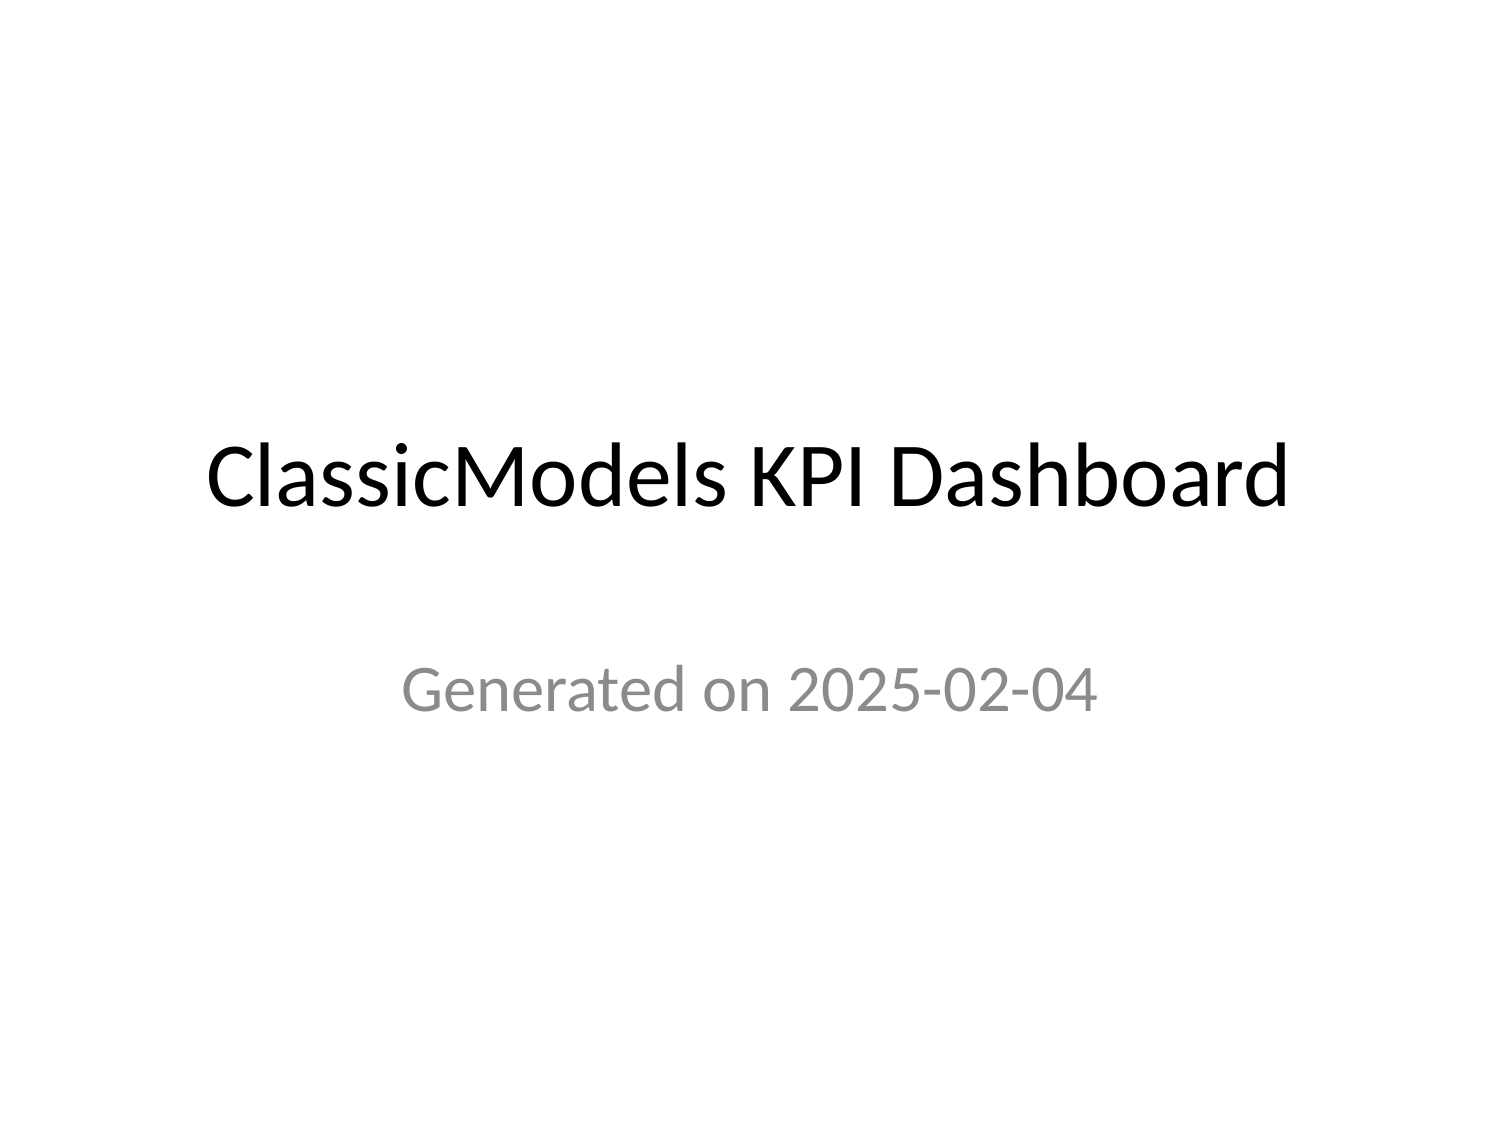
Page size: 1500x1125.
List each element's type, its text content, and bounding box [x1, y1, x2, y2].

title ClassicModels KPI Dashboard [112, 349, 1388, 591]
subtitle Generated on 2025-02-04 [225, 637, 1275, 925]
